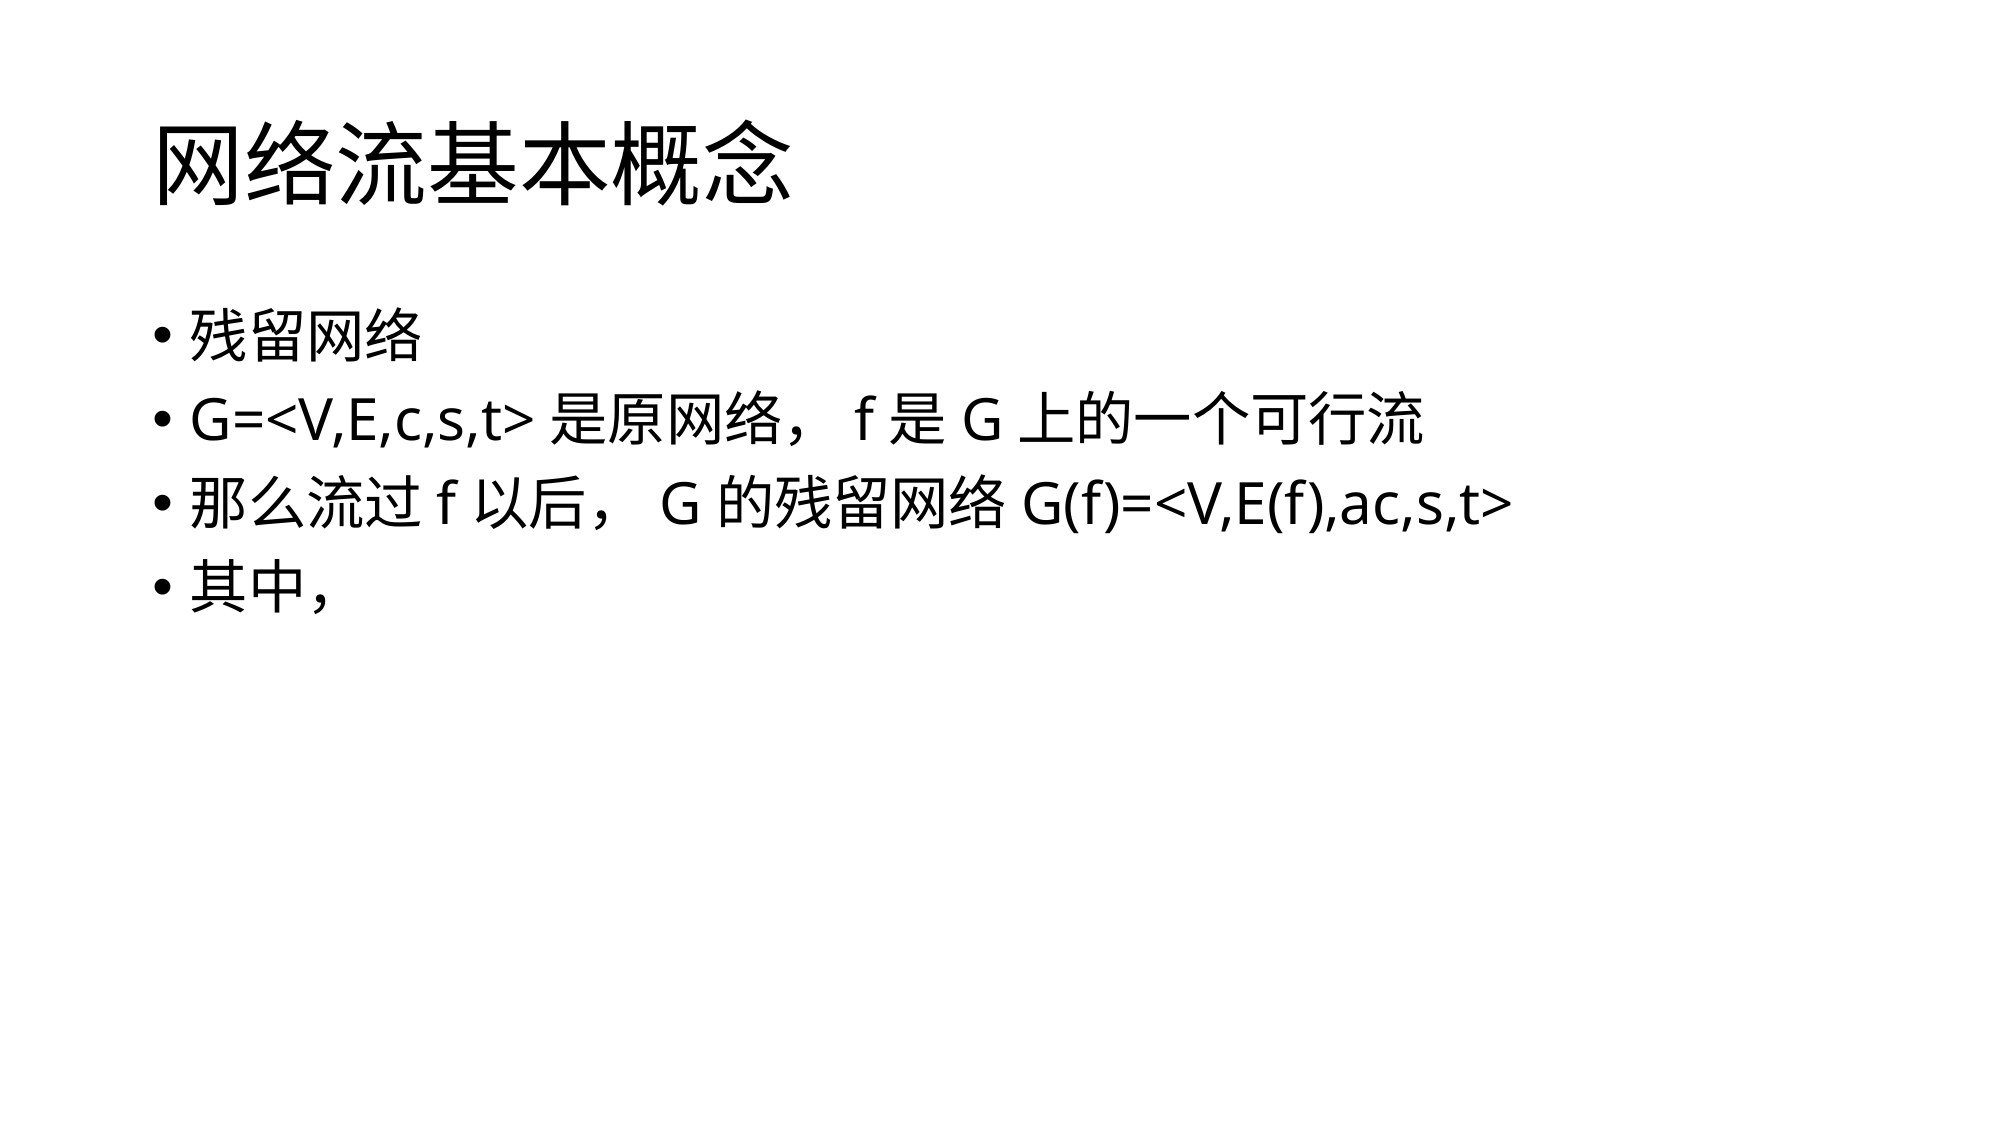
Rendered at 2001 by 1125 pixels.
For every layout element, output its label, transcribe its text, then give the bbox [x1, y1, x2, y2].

title 网络流基本概念 [137, 59, 1863, 278]
